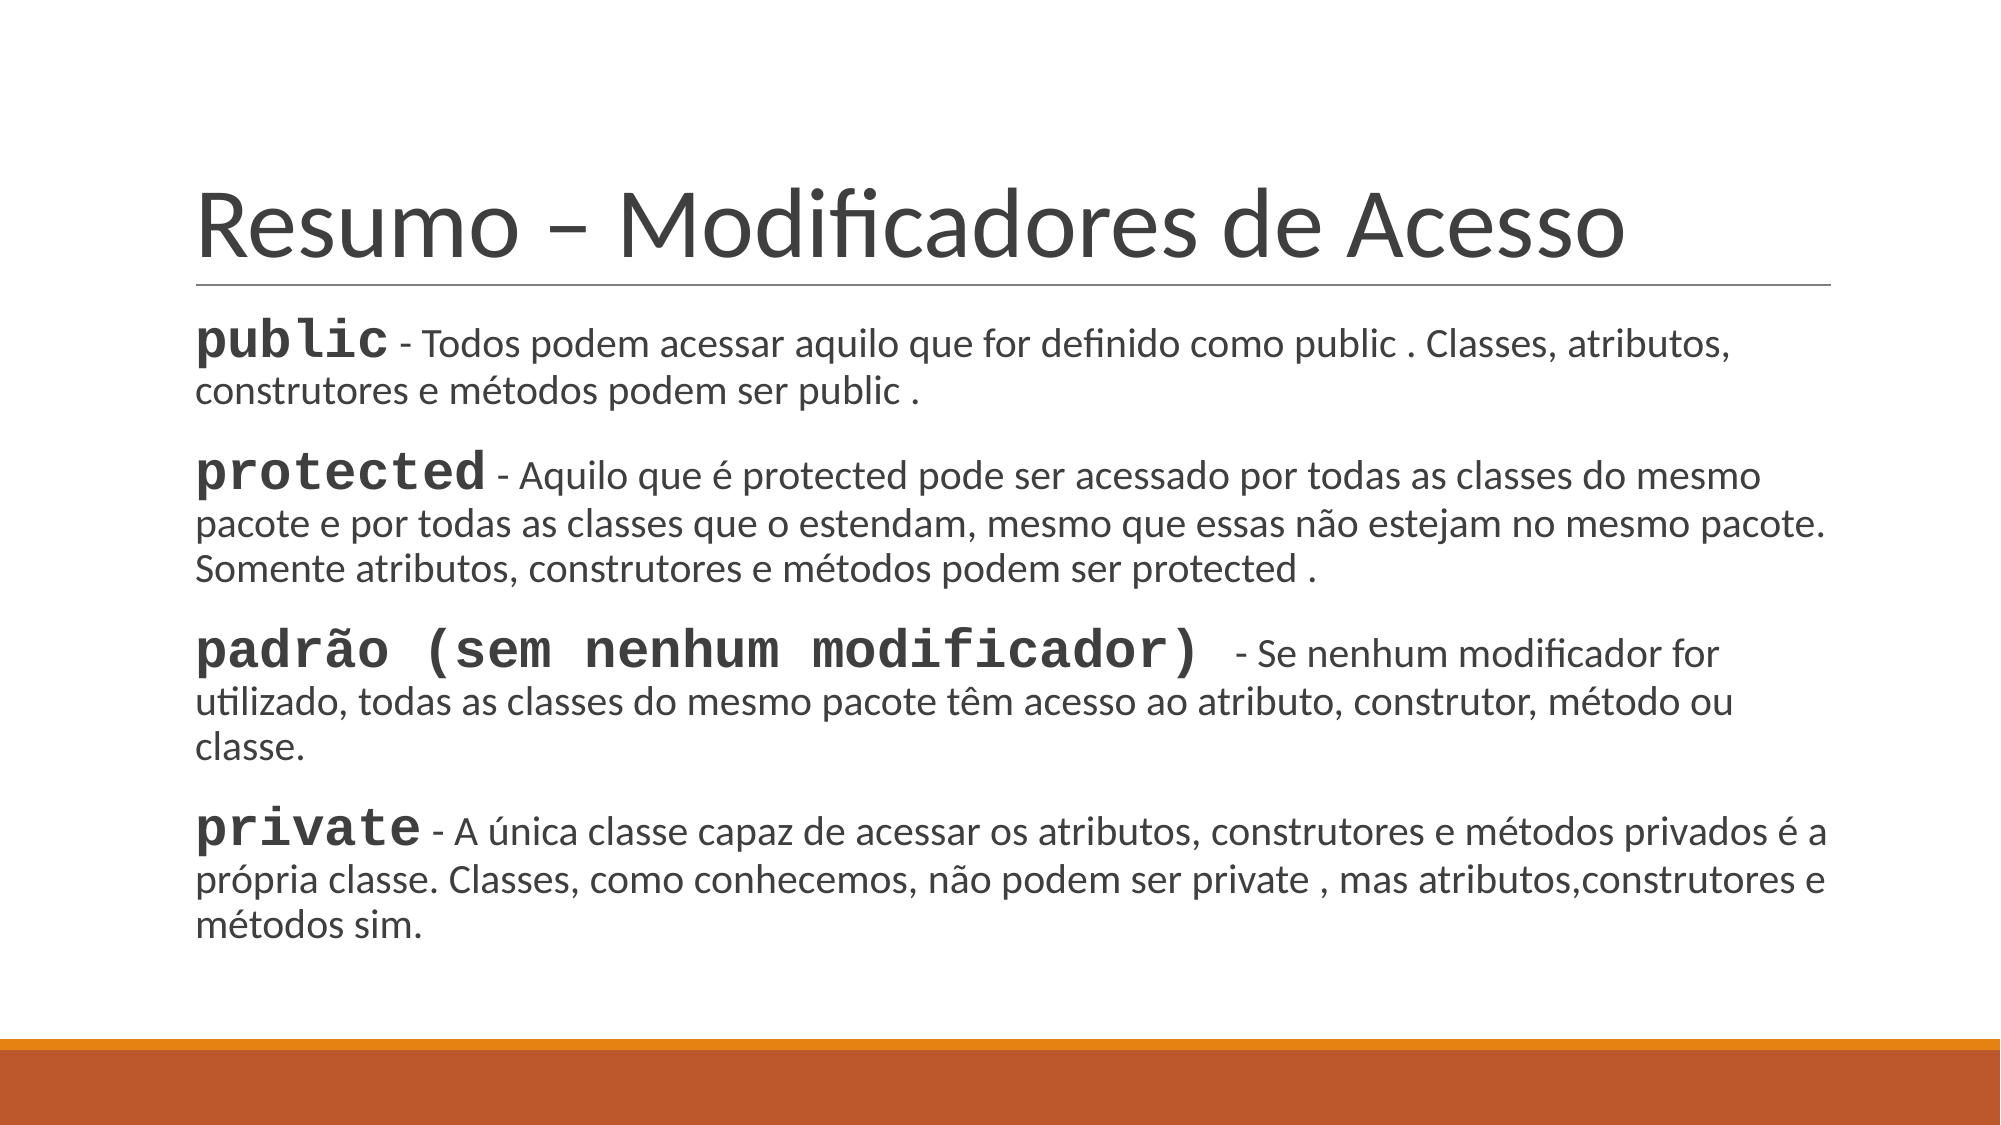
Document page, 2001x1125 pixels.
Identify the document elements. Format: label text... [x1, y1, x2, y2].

list public - Todos podem acessar aquilo que for definido como public . Classes, atributos, construtores e métodos podem ser public . protected - Aquilo que é protected pode ser acessado por todas as classes do mesmo pacote e por todas as classes que o estendam, mesmo que essas não estejam no mesmo pacote. Somente atributos, construtores e métodos podem ser protected . padrão (sem nenhum modificador) - Se nenhum modificador for utilizado, todas as classes do mesmo pacote têm acesso ao atributo, construtor, método ou classe. private - A única classe capaz de acessar os atributos, construtores e métodos privados é a própria classe. Classes, como conhecemos, não podem ser private , mas atributos,construtores e métodos sim. [180, 302, 1830, 963]
title Resumo – Modificadores de Acesso [180, 47, 1830, 285]
